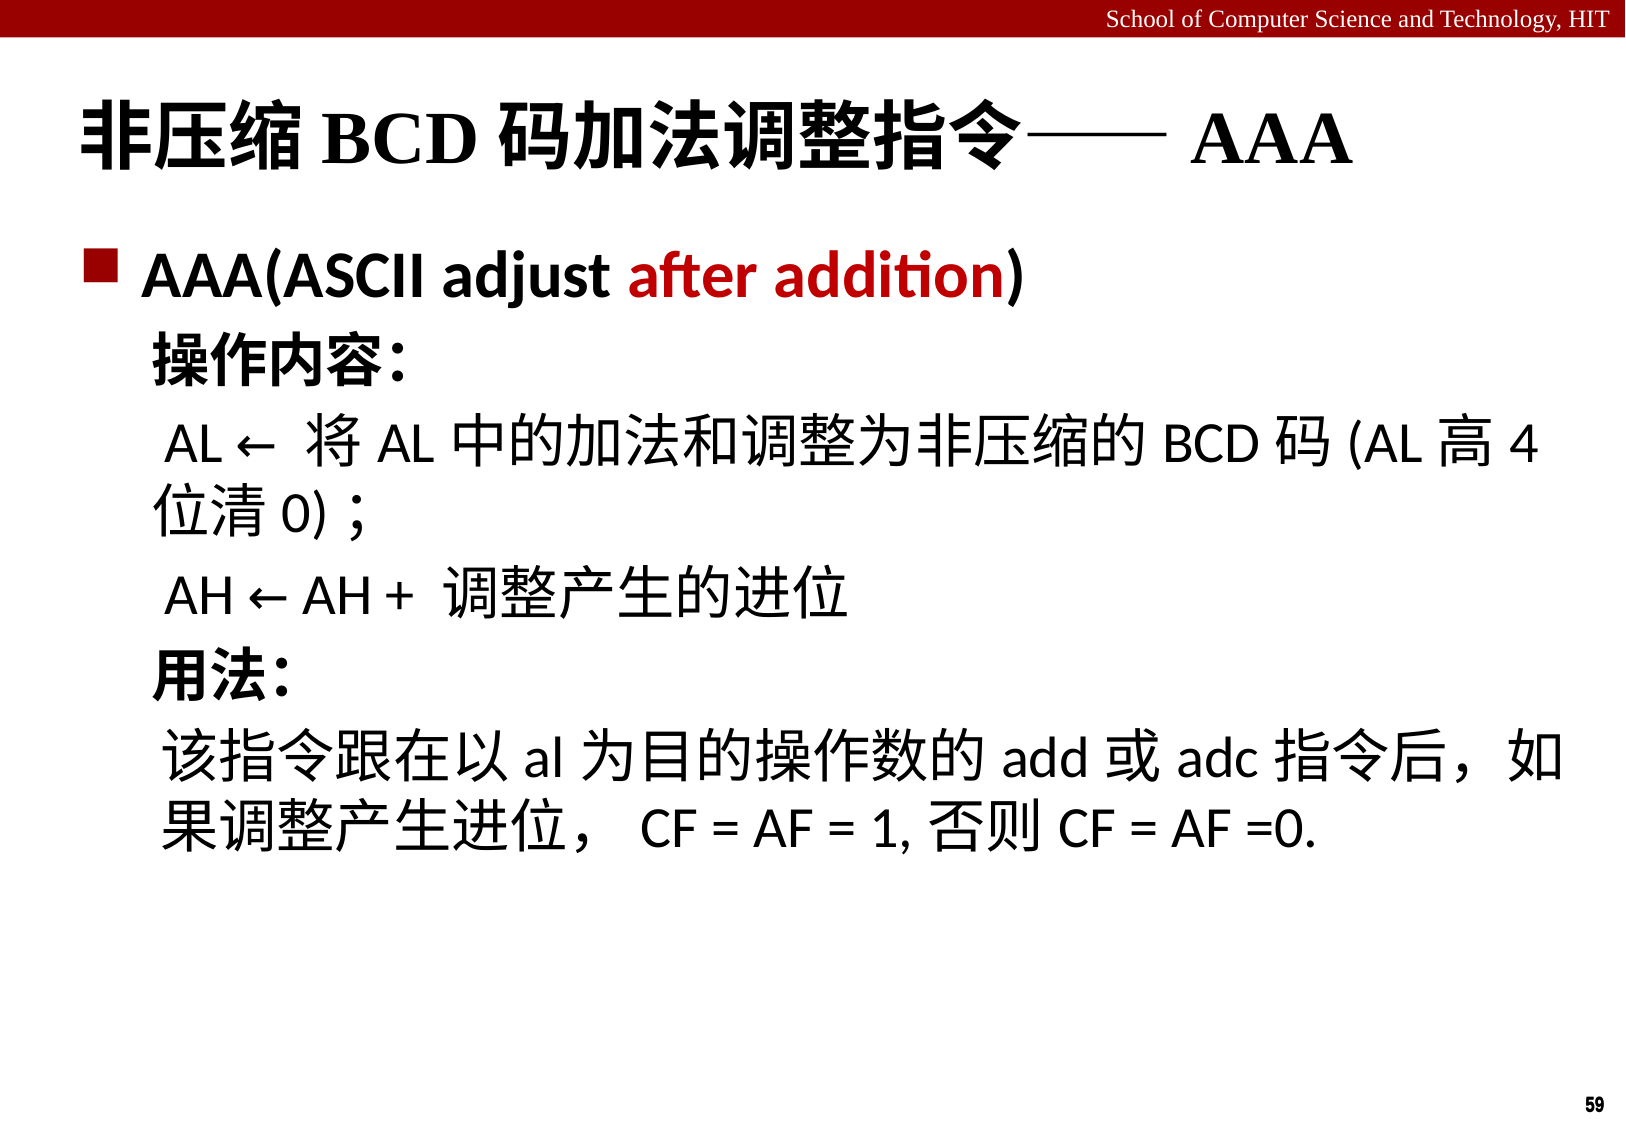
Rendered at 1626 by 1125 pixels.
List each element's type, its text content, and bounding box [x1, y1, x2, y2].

title 非压缩BCD码加法调整指令——AAA [63, 71, 1625, 197]
list AAA(ASCII adjust after addition) 操作内容： AL ← 将AL中的加法和调整为非压缩的BCD码(AL高4位清0)； AH ← AH + 调整产生的进位 用法： 该指令跟在以al为目的操作数的add或adc指令后，如果调整产生进位，CF = AF = 1,否则CF = AF =0. [70, 223, 1599, 1088]
